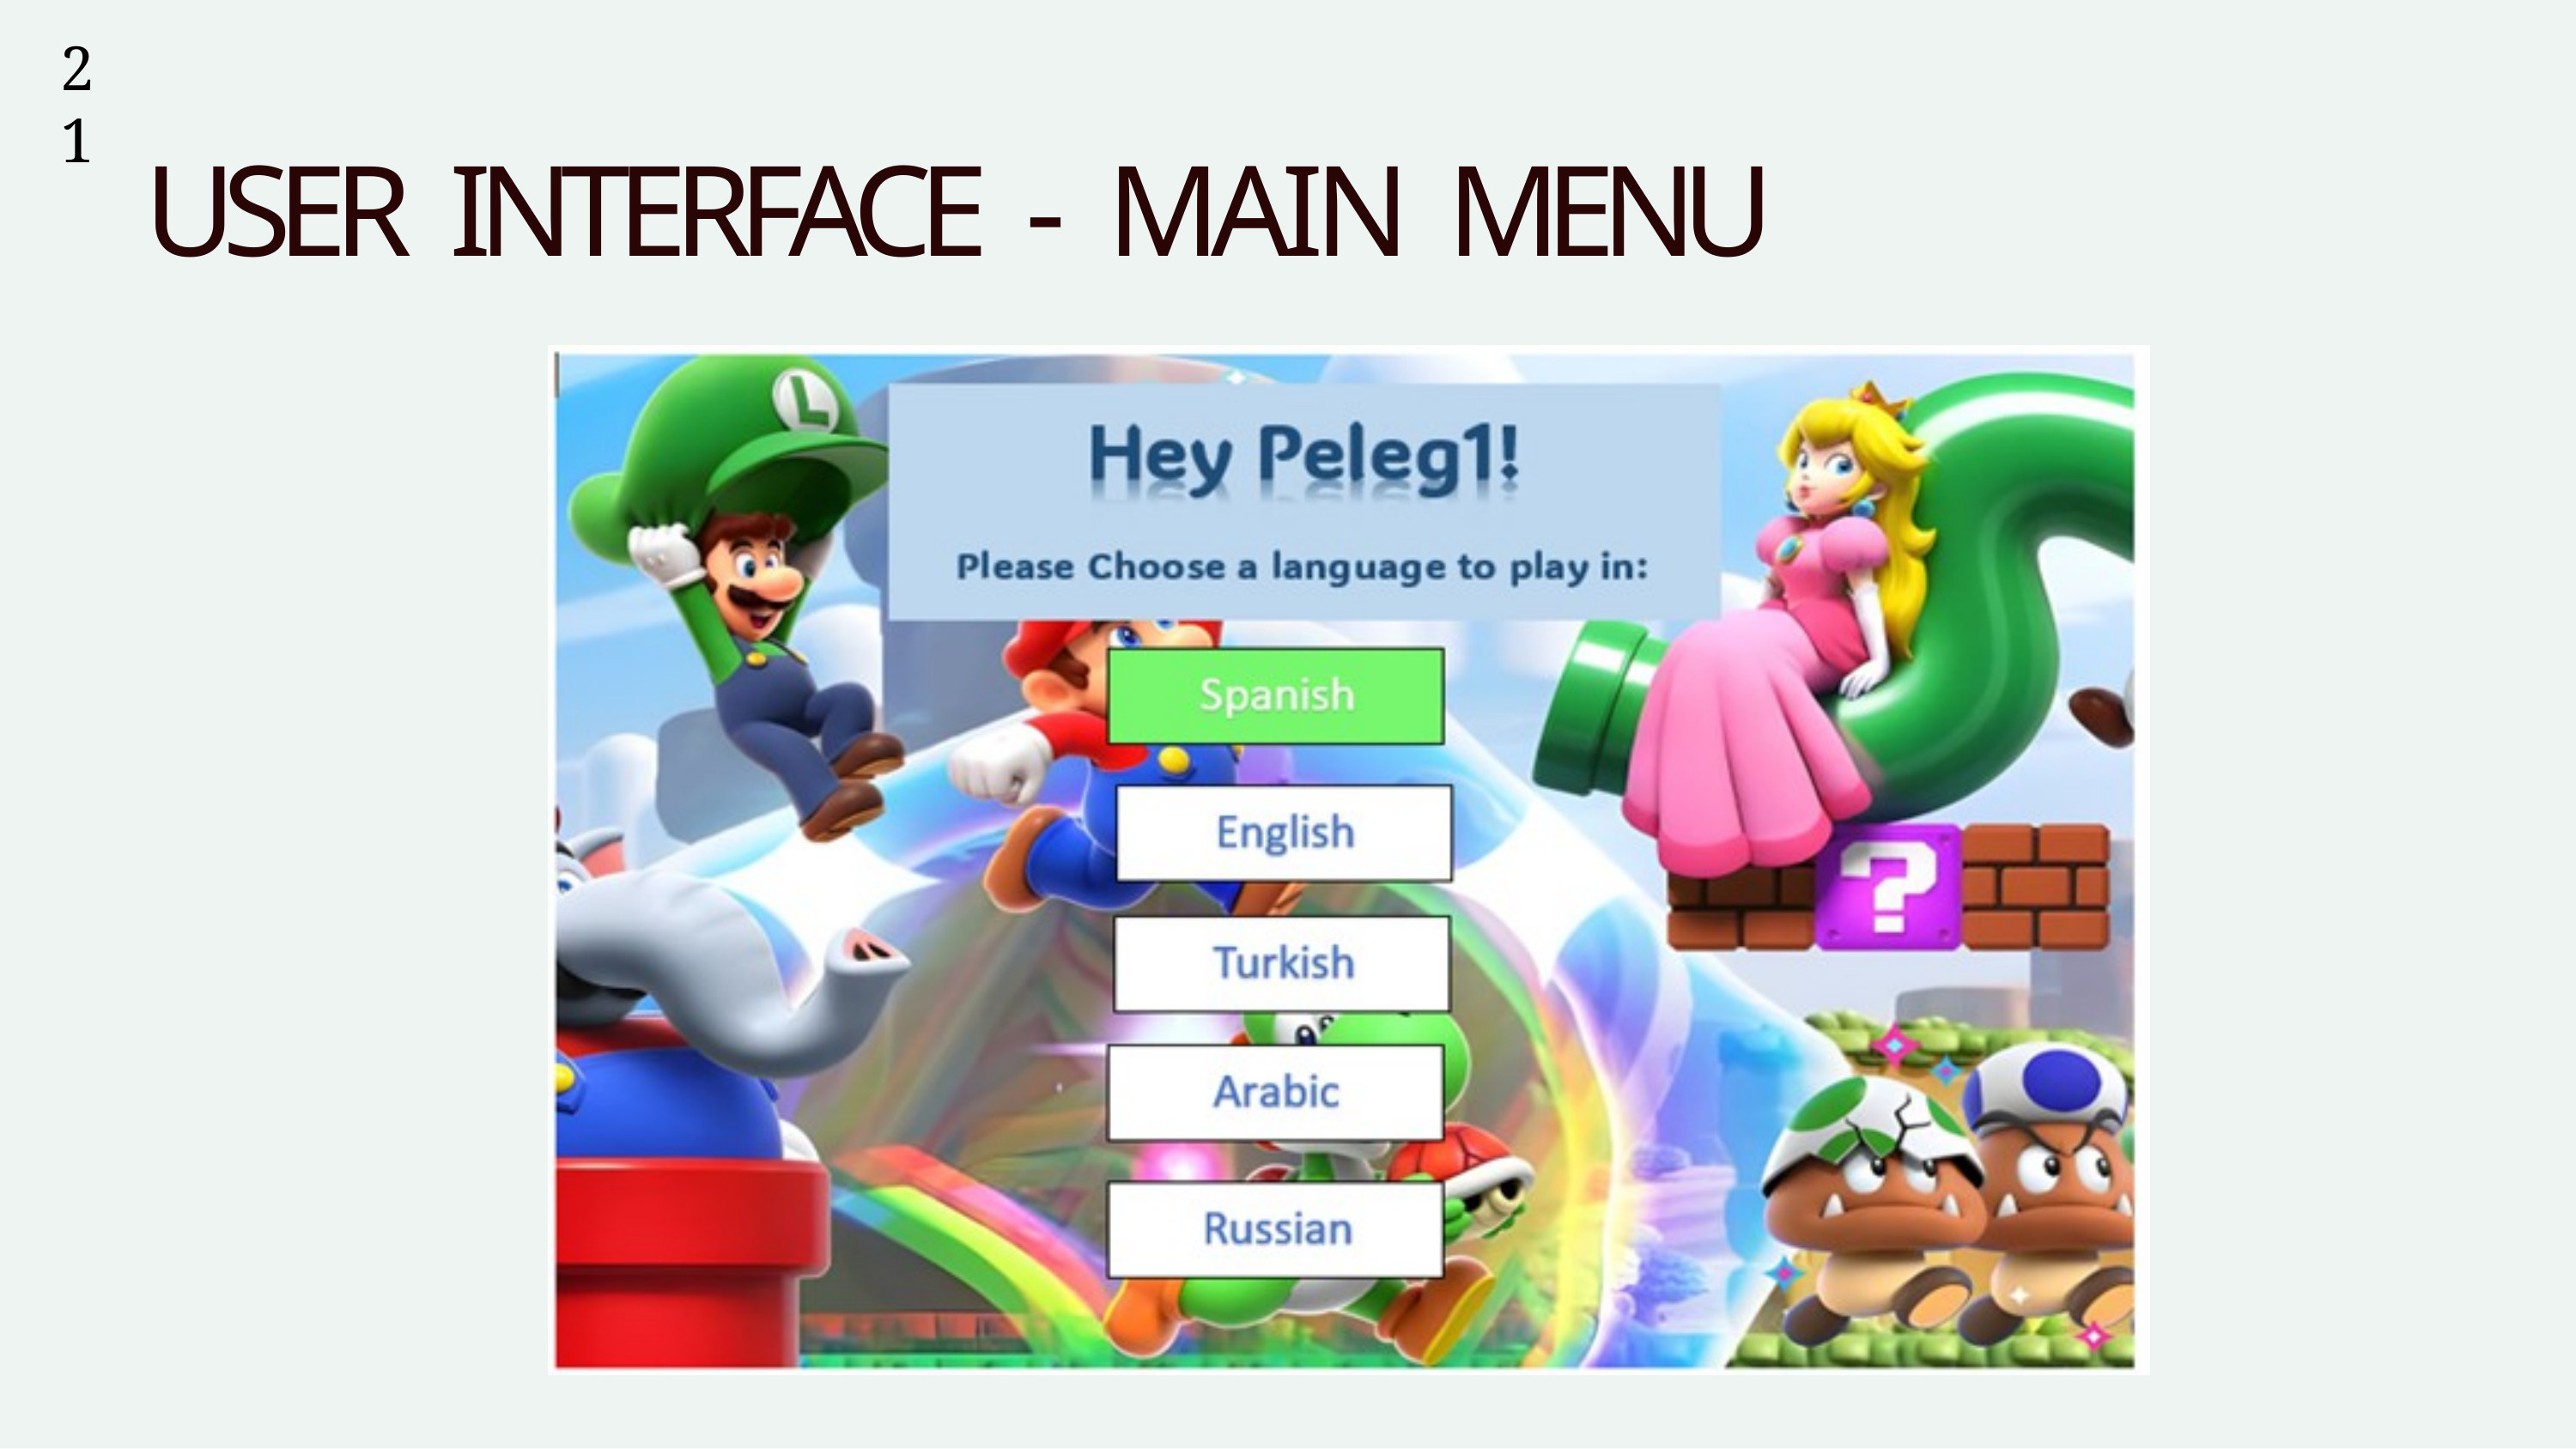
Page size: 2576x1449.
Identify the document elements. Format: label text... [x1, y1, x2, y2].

title USER INTERFACE - MAIN MENU [143, 48, 2433, 373]
picture [548, 345, 2151, 1375]
text_box 21 [58, 27, 113, 176]
